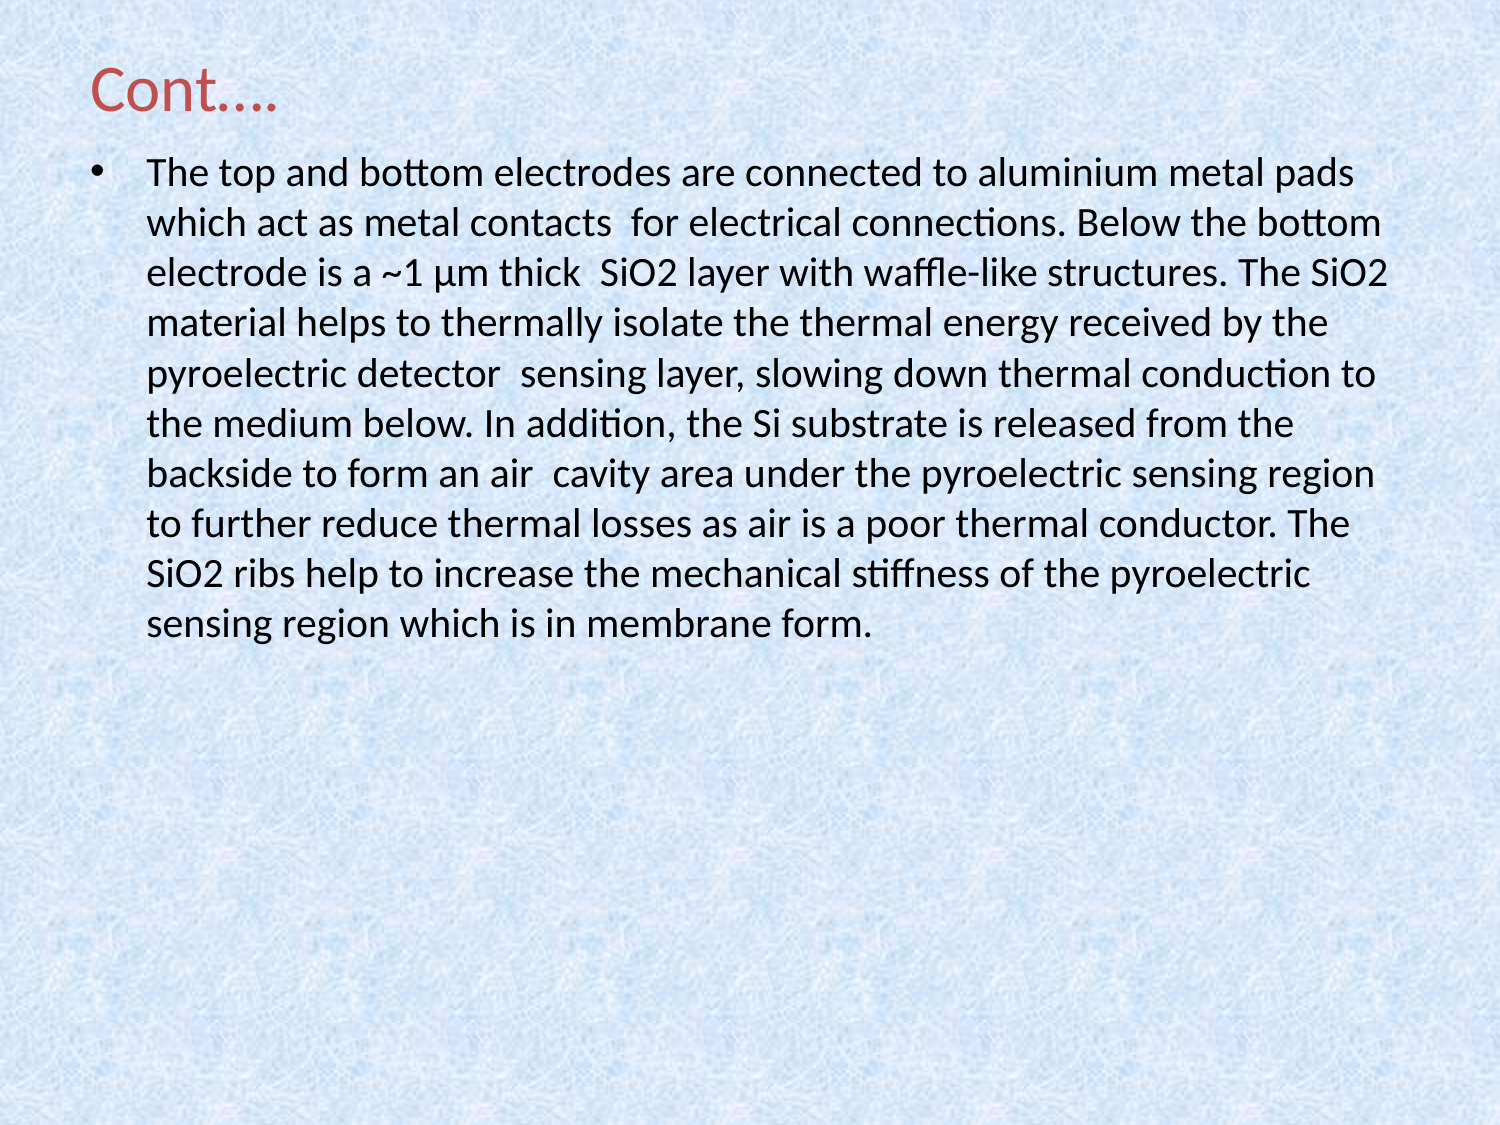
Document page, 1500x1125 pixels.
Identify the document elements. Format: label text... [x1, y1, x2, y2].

title Cont…. [75, 45, 1425, 125]
picture [0, 0, 1500, 1125]
list The top and bottom electrodes are connected to aluminium metal pads which act as metal contacts for electrical connections. Below the bottom electrode is a ~1 μm thick SiO2 layer with waffle-like structures. The SiO2 material helps to thermally isolate the thermal energy received by the pyroelectric detector sensing layer, slowing down thermal conduction to the medium below. In addition, the Si substrate is released from the backside to form an air cavity area under the pyroelectric sensing region to further reduce thermal losses as air is a poor thermal conductor. The SiO2 ribs help to increase the mechanical stiffness of the pyroelectric sensing region which is in membrane form. [75, 137, 1425, 1005]
